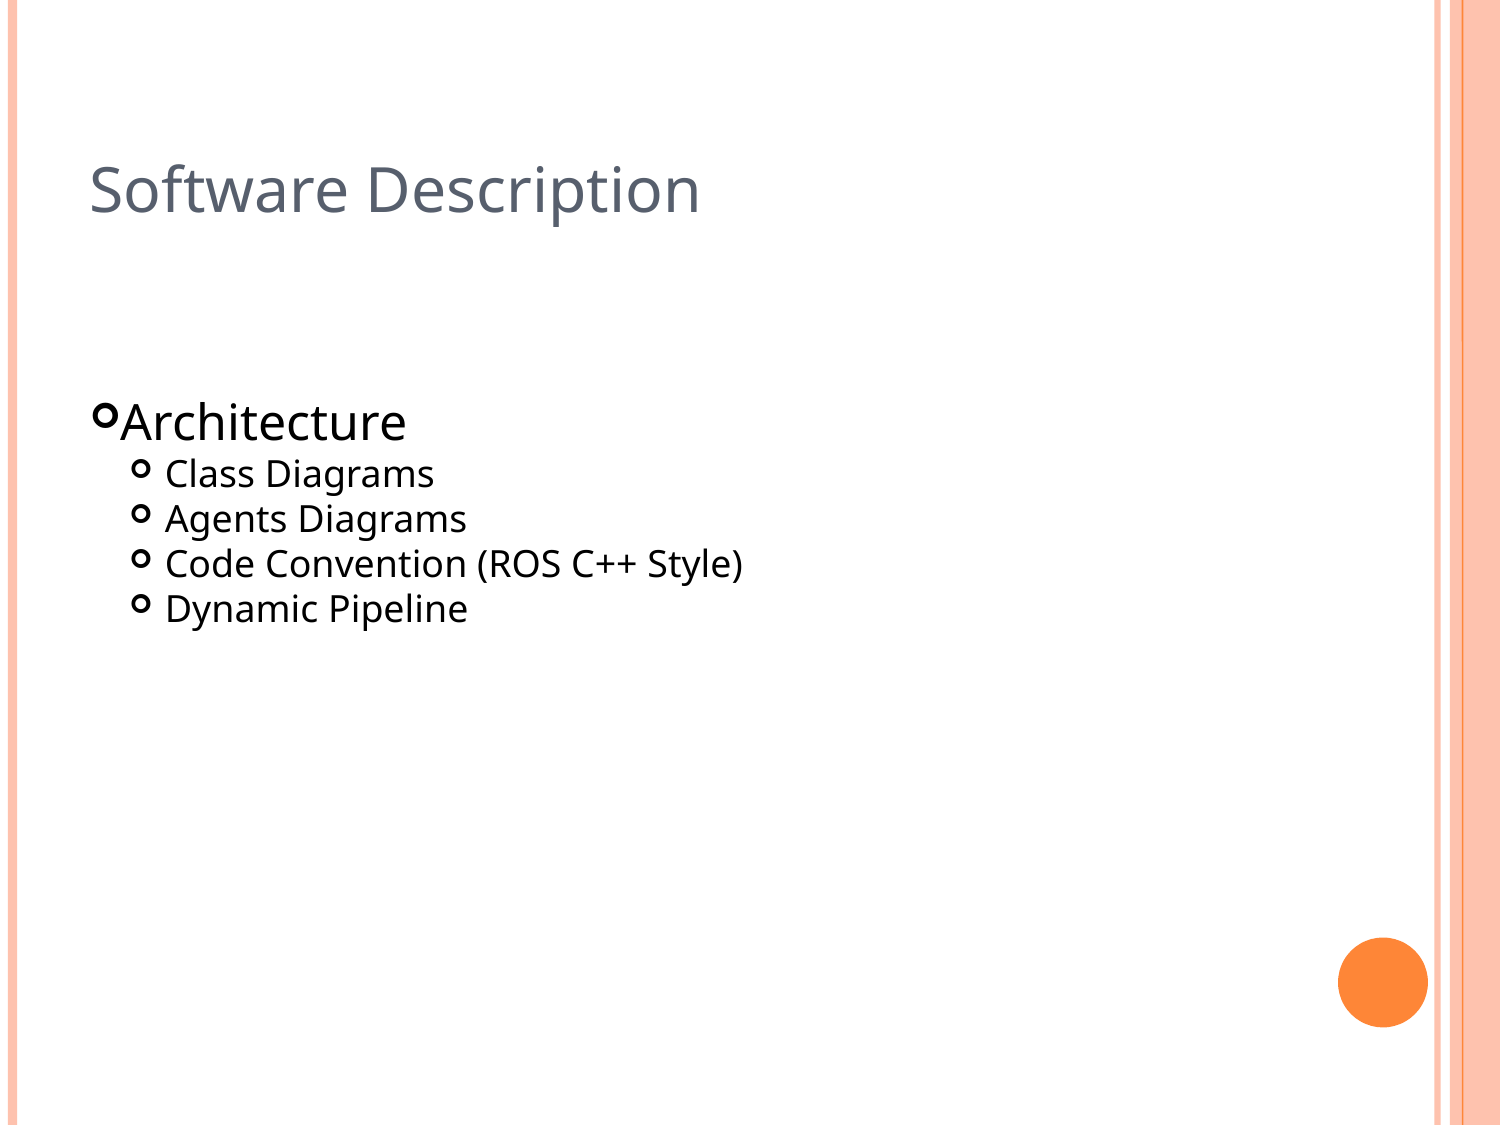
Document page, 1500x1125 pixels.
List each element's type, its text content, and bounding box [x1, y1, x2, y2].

text_box Architecture Class Diagrams Agents Diagrams Code Convention (ROS C++ Style) Dynamic Pipeline [74, 262, 1300, 1062]
text_box Software Description [74, 45, 1300, 233]
